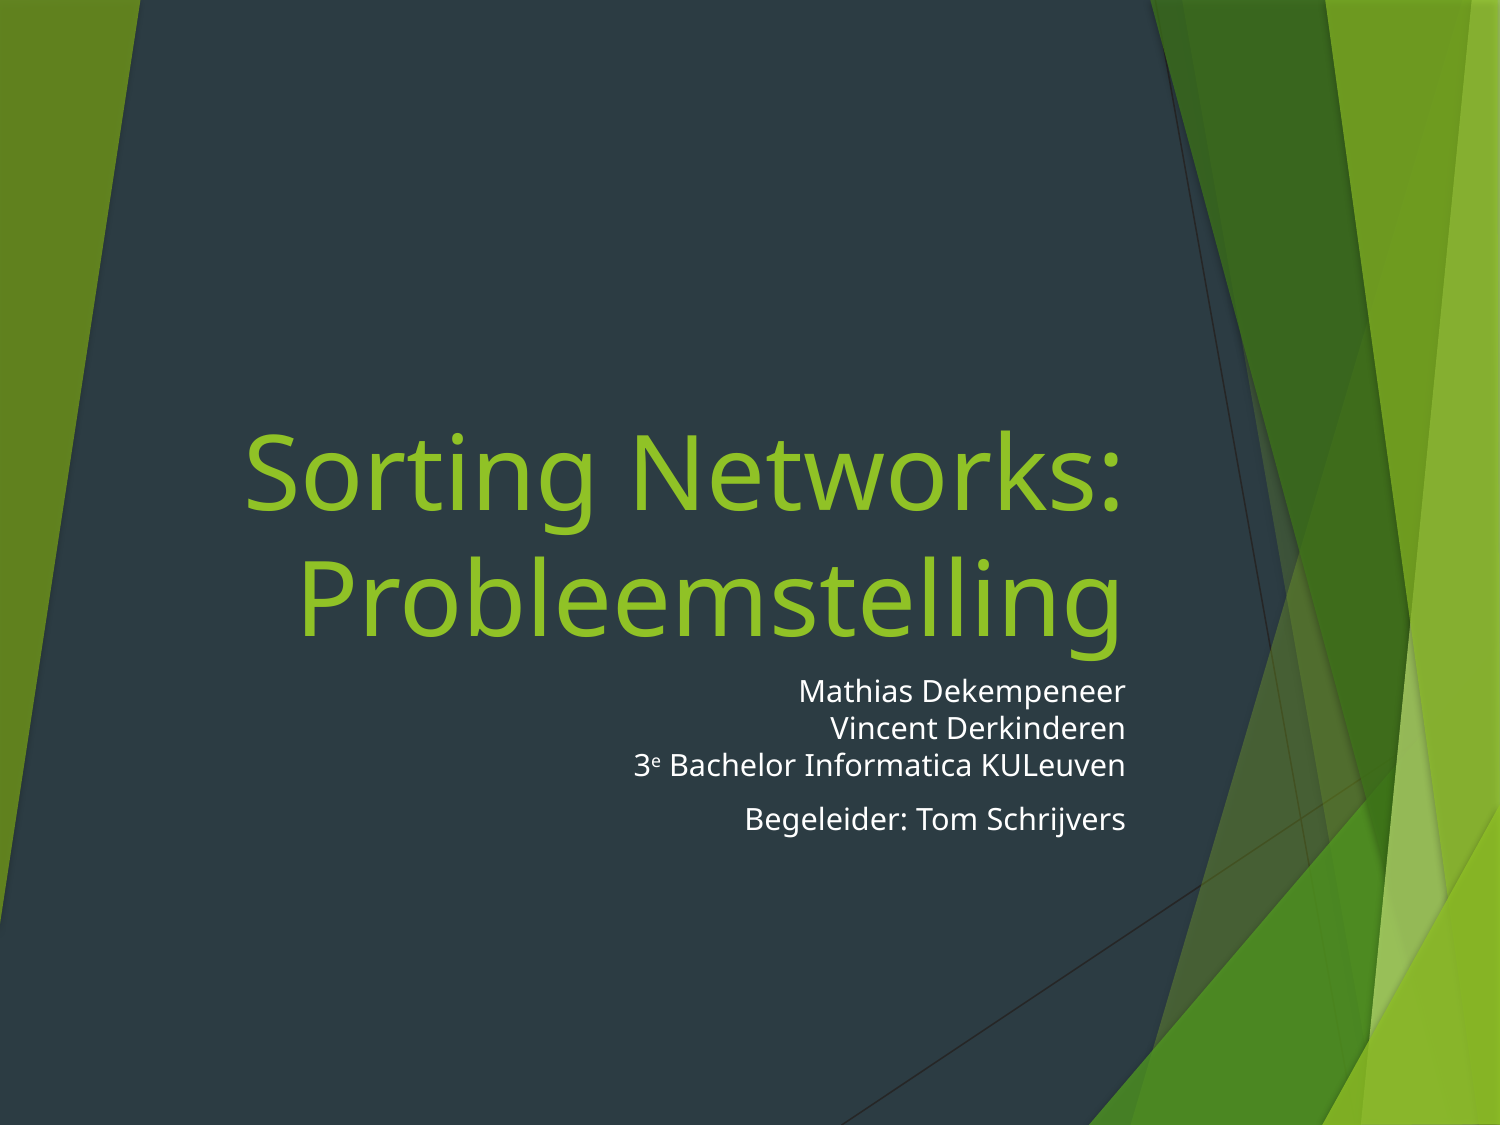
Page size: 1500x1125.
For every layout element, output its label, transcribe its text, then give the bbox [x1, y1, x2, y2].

subtitle Mathias Dekempeneer Vincent Derkinderen 3e Bachelor Informatica KULeuven Begeleider: Tom Schrijvers [185, 664, 1142, 845]
title Sorting Networks: Probleemstelling [185, 394, 1142, 664]
